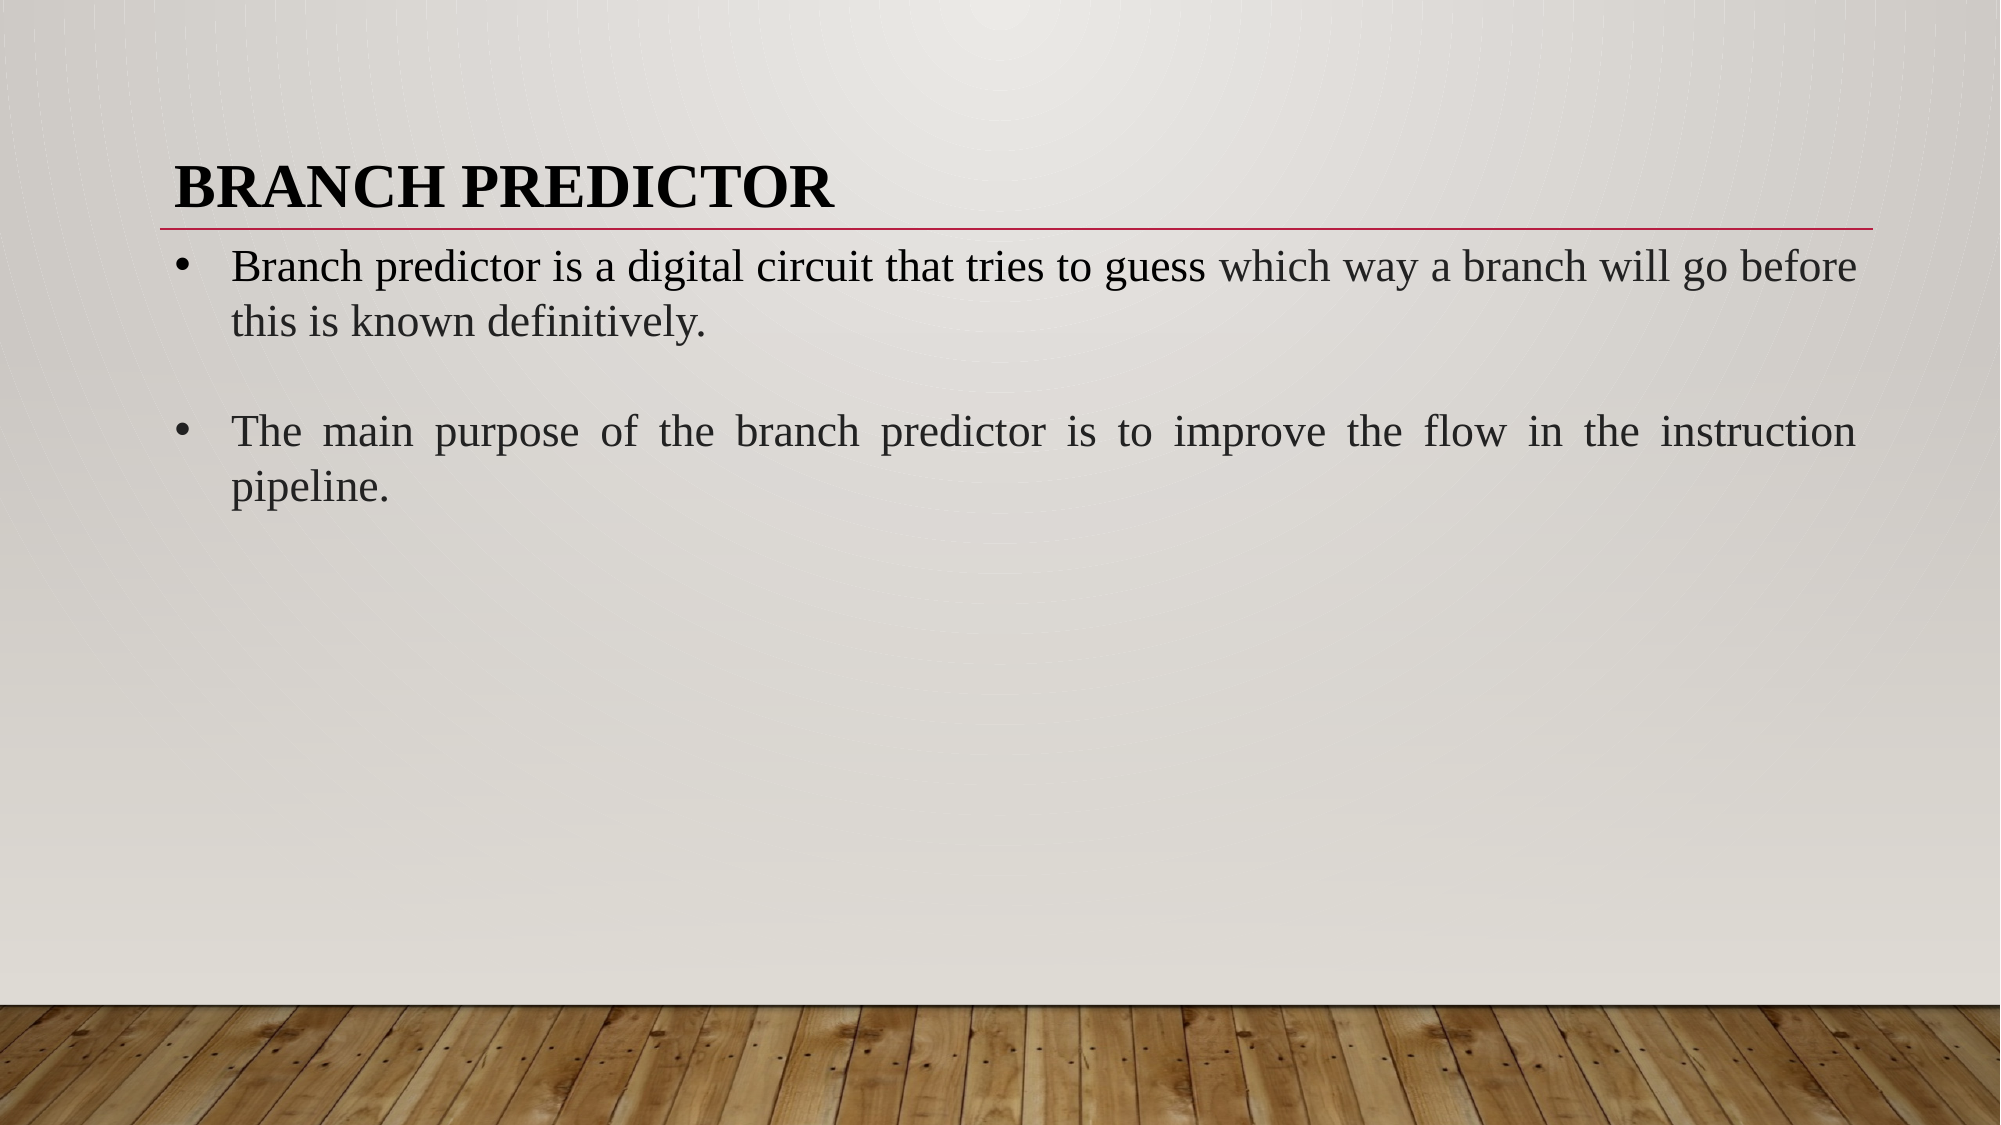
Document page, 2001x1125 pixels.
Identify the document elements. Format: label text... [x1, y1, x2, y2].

text_box BRANCH PREDICTOR [159, 137, 1160, 228]
text_box Branch predictor is a digital circuit that tries to guess which way a branch will go before this is known definitively. The main purpose of the branch predictor is to improve the flow in the instruction pipeline. [159, 230, 1873, 564]
picture [0, 1005, 2000, 1125]
